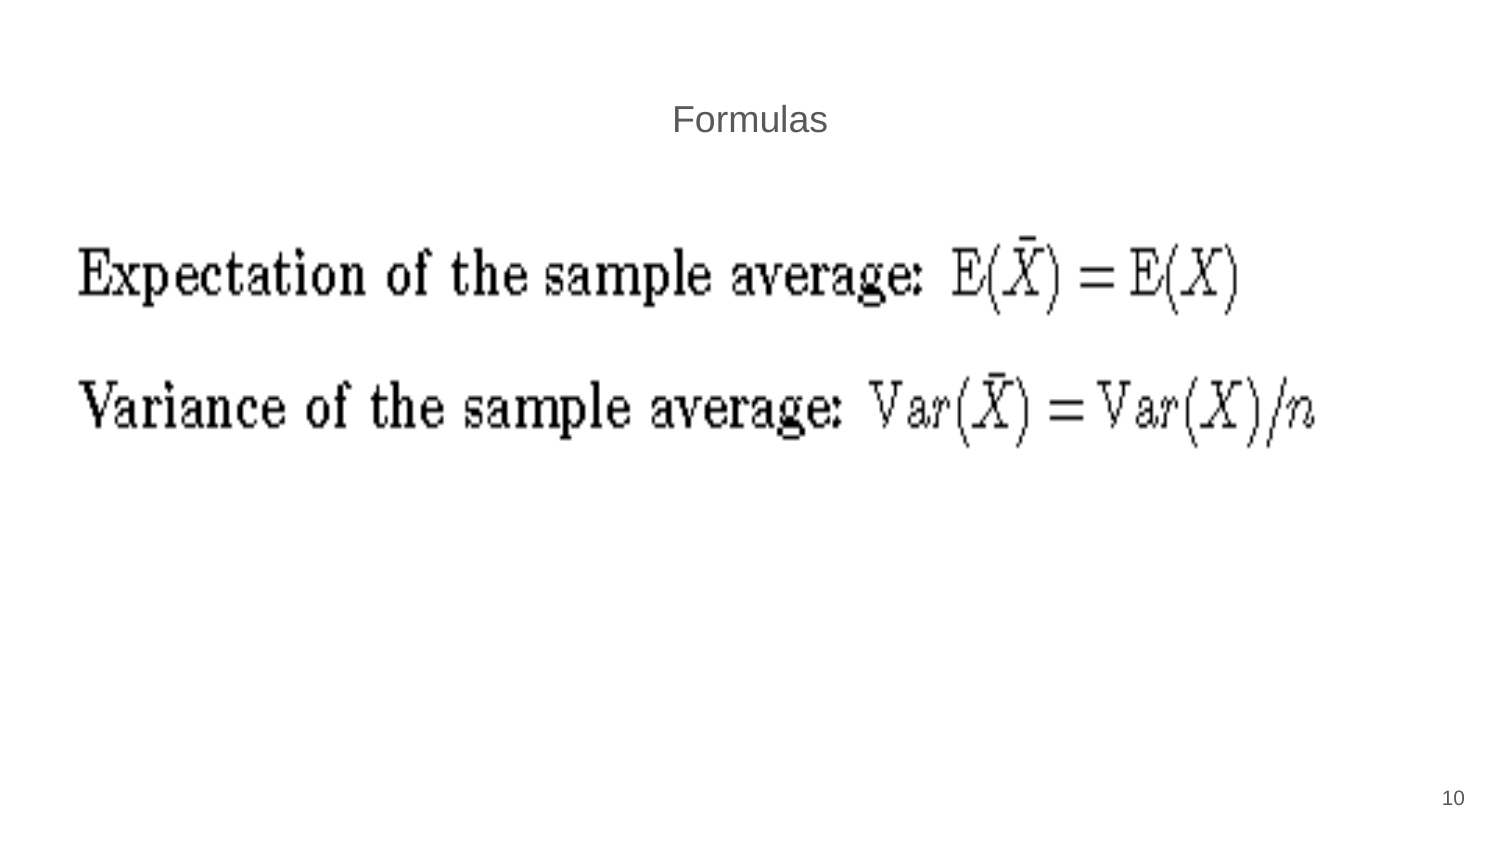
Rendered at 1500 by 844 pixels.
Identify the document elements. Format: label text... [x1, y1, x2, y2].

picture [24, 191, 1354, 519]
title Formulas [51, 72, 1449, 167]
slide_number ‹#› [1389, 764, 1480, 830]
